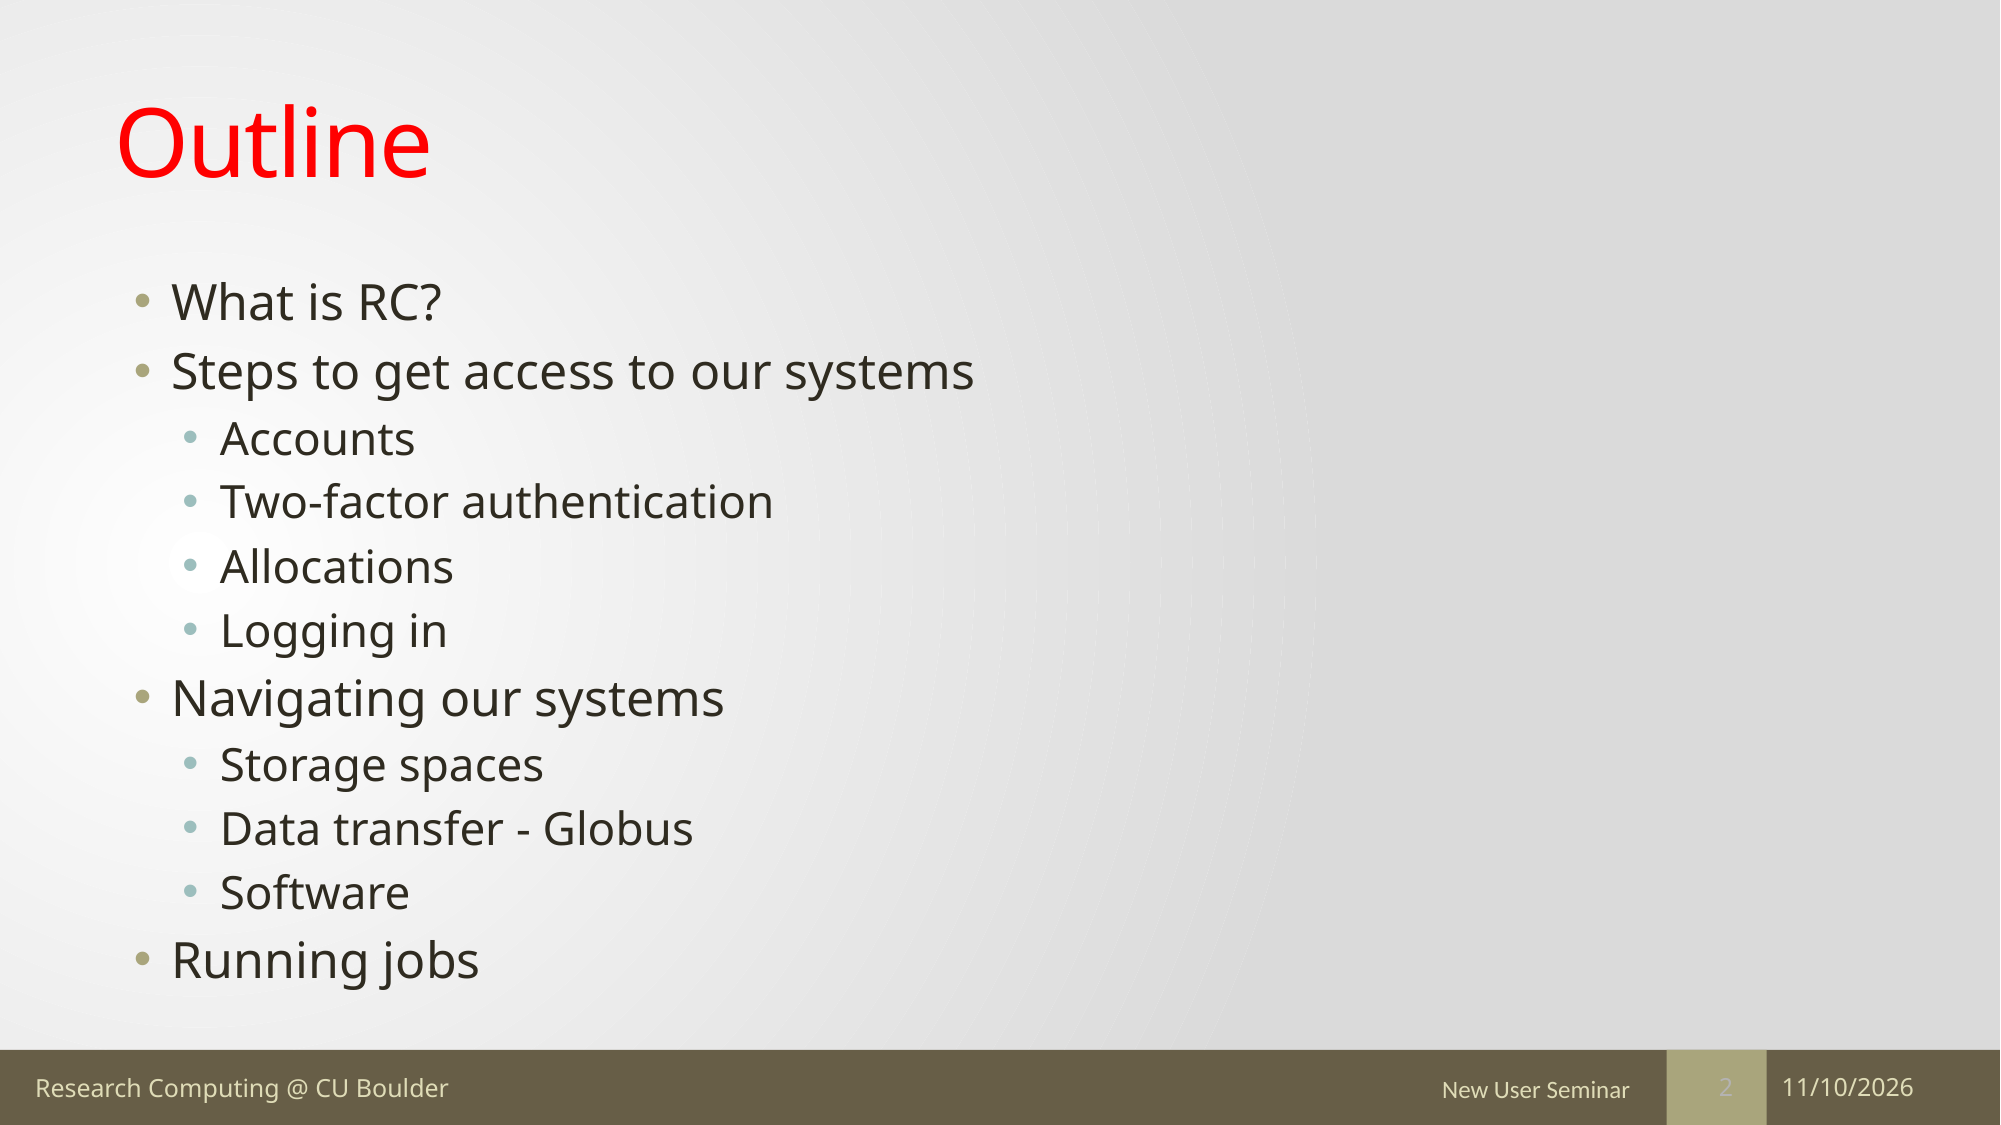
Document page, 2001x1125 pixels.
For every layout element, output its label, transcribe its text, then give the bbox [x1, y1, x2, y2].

slide_number 2 [1686, 1065, 1749, 1111]
footer New User Seminar [714, 1058, 1646, 1119]
list What is RC? Steps to get access to our systems Accounts Two-factor authentication Allocations Logging in Navigating our systems Storage spaces Data transfer - Globus Software Running jobs [99, 262, 1892, 1032]
title Outline [99, 45, 1892, 233]
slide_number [1766, 1058, 1987, 1119]
